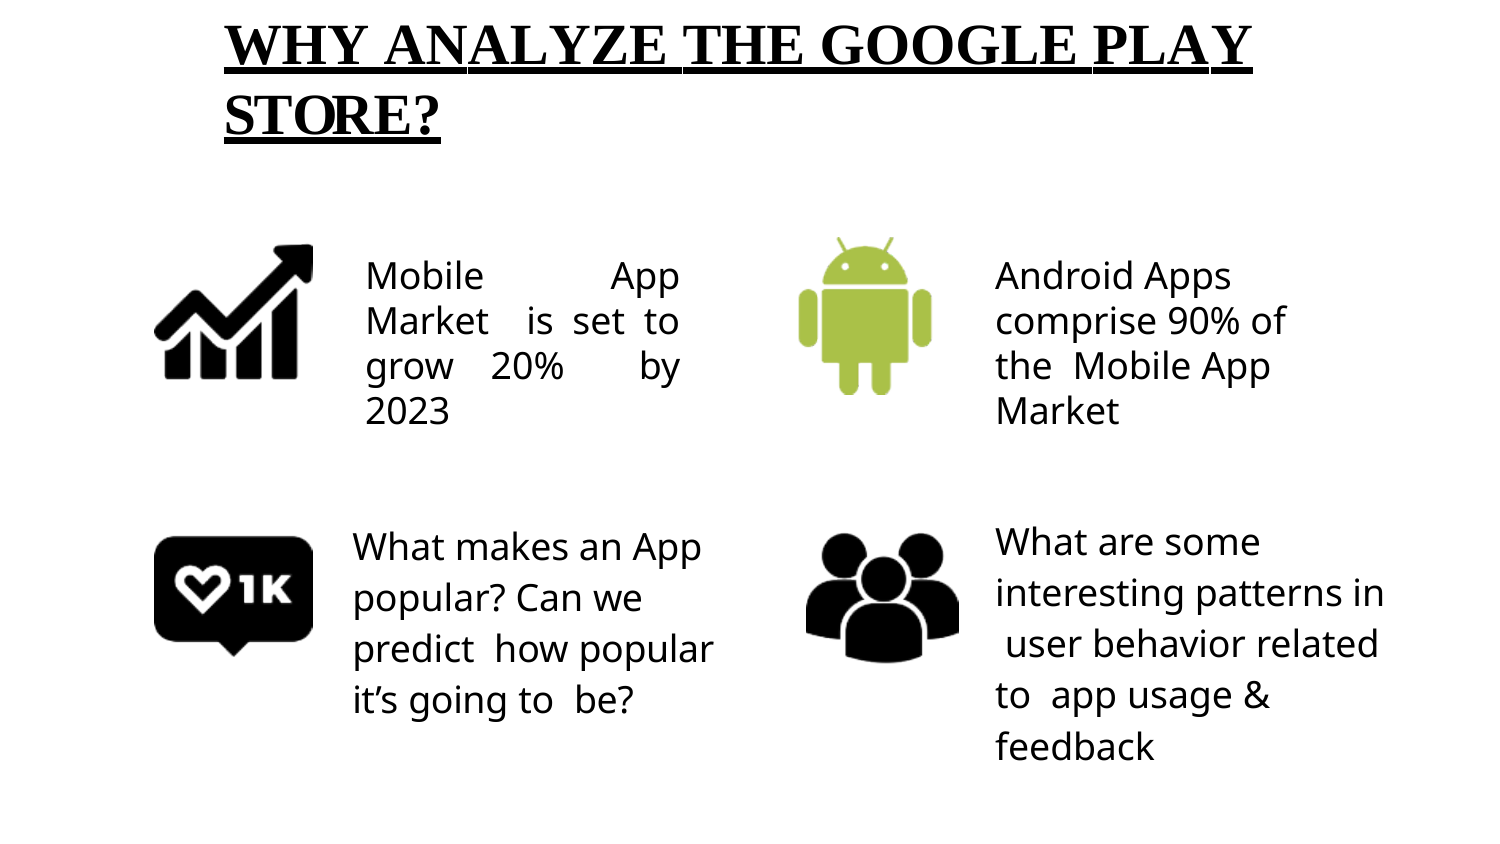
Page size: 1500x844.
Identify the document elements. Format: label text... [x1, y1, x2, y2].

picture [154, 517, 313, 676]
picture [785, 237, 944, 395]
title WHY ANALYZE THE GOOGLE PLAY STORE? [221, 3, 1376, 147]
text_box What makes an App popular? Can we predict how popular it’s going to be? [350, 514, 758, 722]
picture [154, 232, 313, 391]
text_box What are some interesting patterns in user behavior related to app usage & feedback? [993, 509, 1389, 768]
text_box Android Apps comprise 90% of the Mobile App Market [993, 249, 1337, 432]
picture [806, 521, 959, 675]
text_box Mobile App Market is set to grow 20% by 2023 [363, 249, 681, 432]
